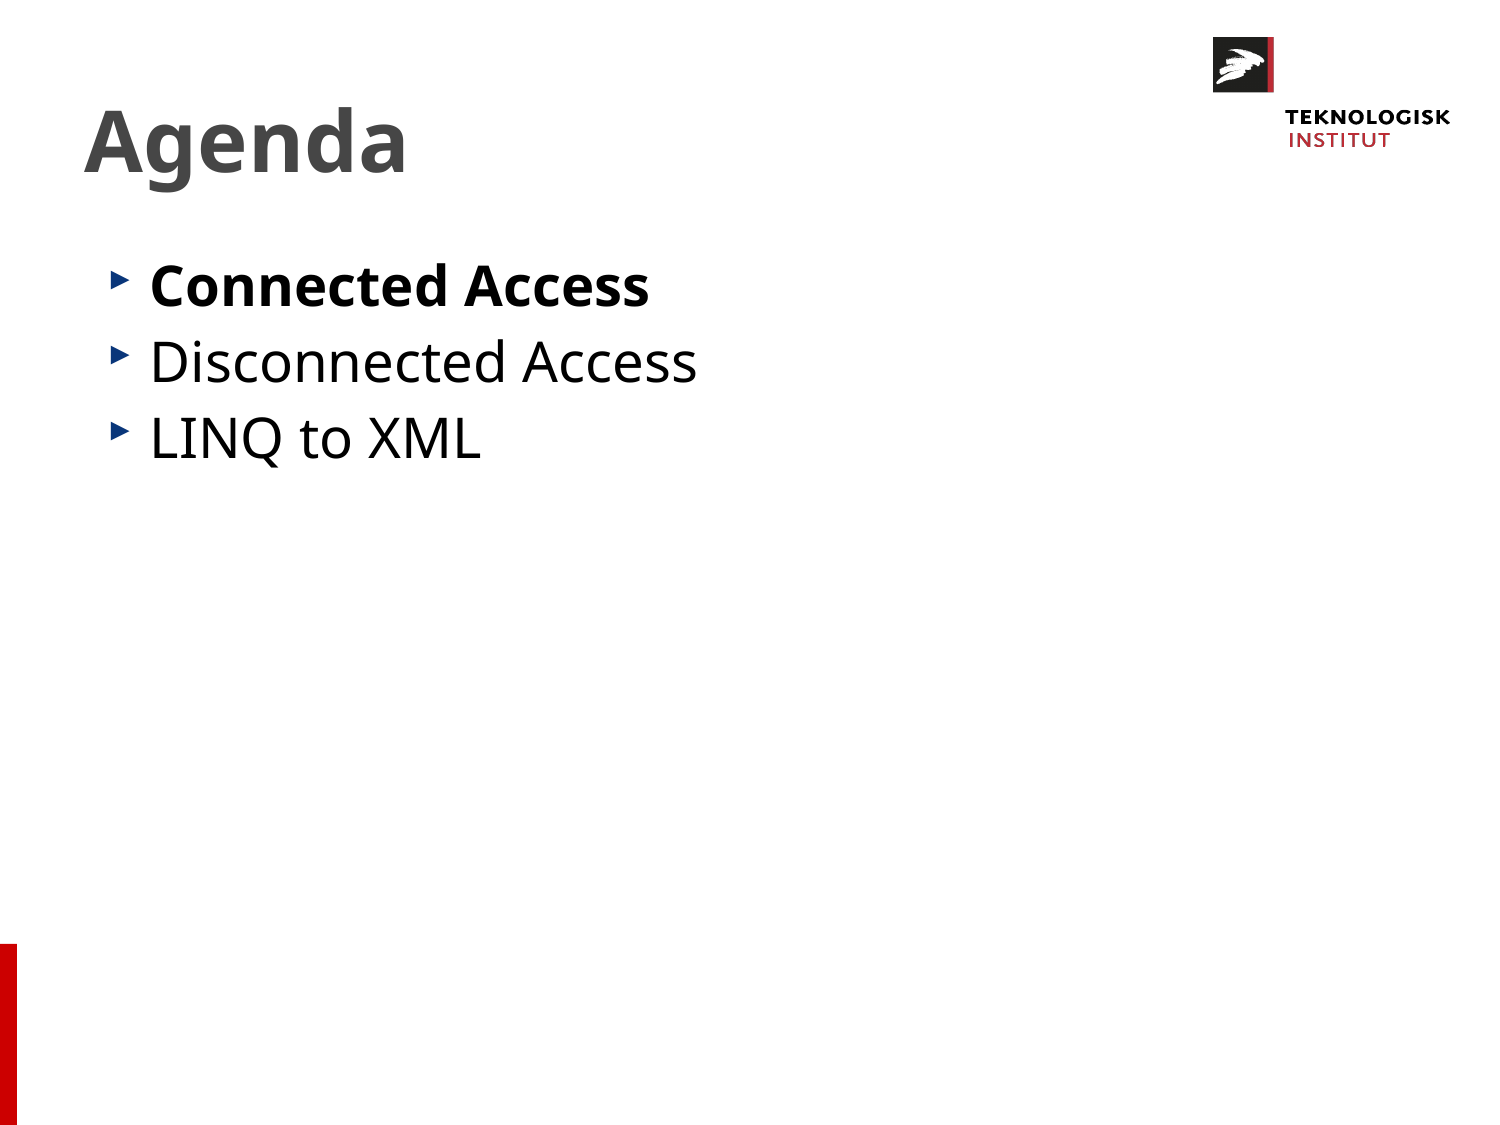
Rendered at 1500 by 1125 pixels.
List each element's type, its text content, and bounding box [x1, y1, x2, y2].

title Agenda [70, 45, 1425, 233]
list Connected Access Disconnected Access LINQ to XML [75, 243, 1424, 986]
picture [1213, 37, 1450, 147]
